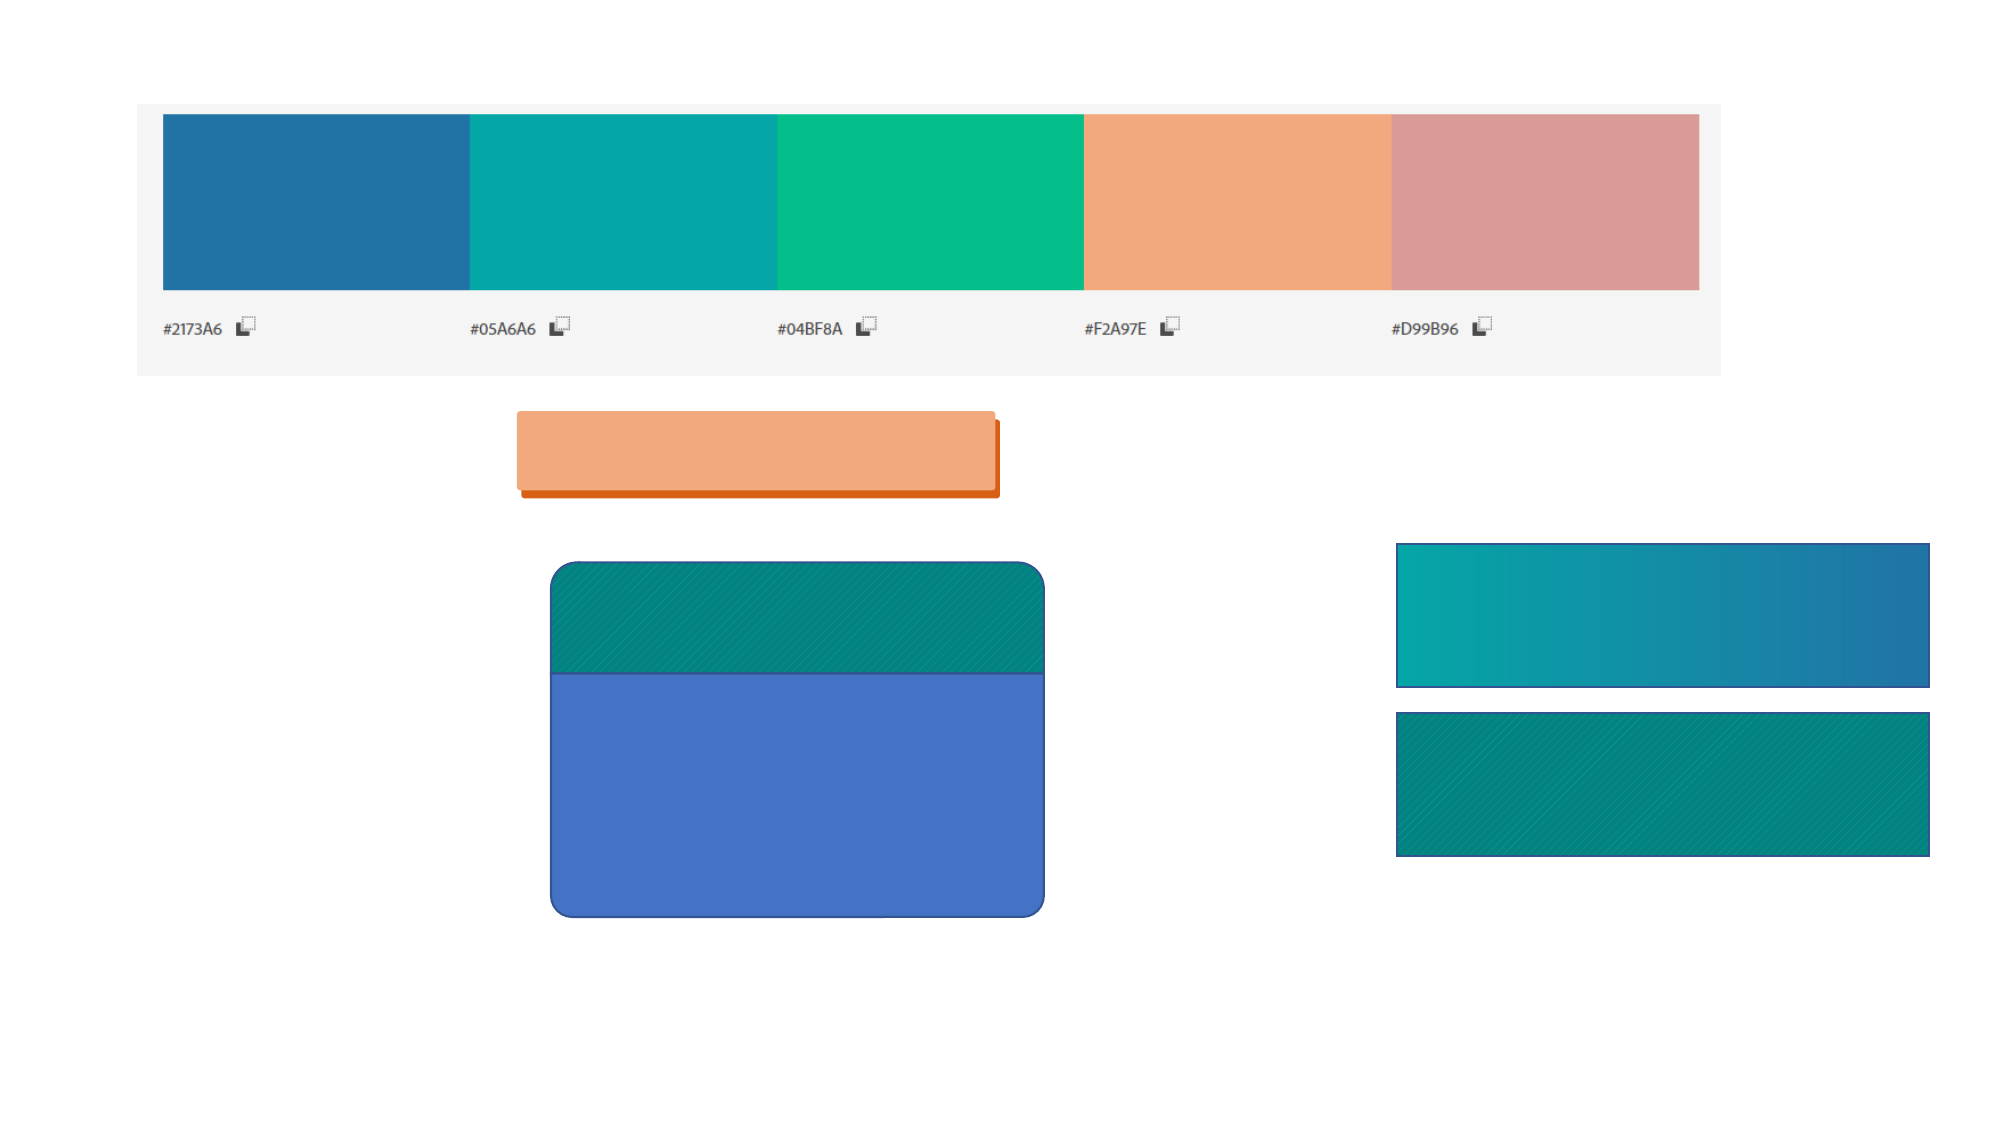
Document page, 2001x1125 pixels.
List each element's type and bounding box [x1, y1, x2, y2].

text_box [1396, 543, 1930, 688]
text_box [549, 561, 1045, 672]
text_box [1396, 712, 1930, 857]
picture [137, 104, 1721, 376]
text_box [516, 411, 1000, 499]
text_box [549, 672, 1045, 919]
